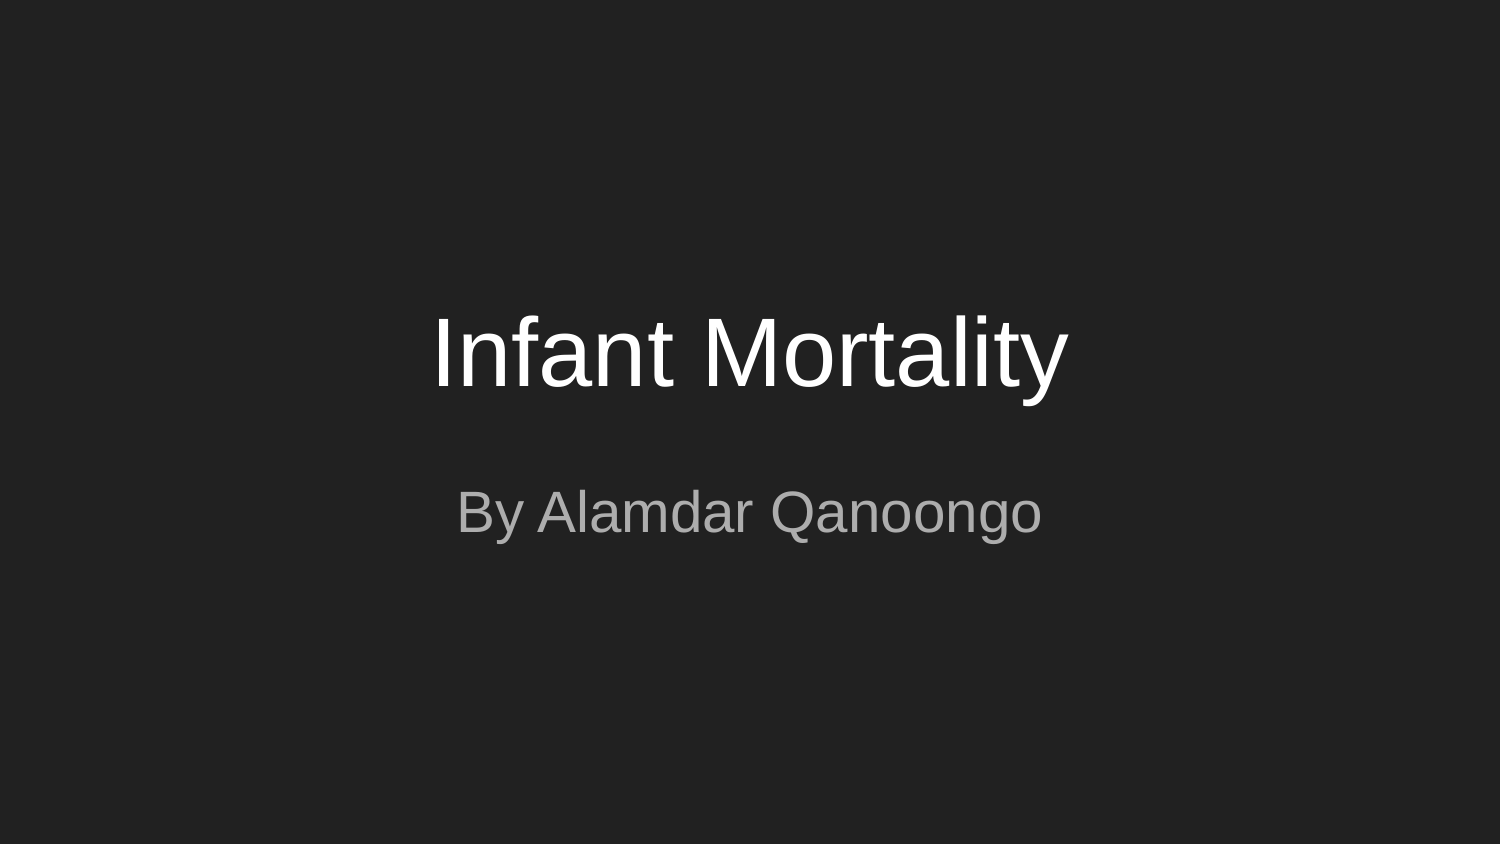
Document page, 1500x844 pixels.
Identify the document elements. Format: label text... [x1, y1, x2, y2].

title Infant Mortality [51, 260, 1449, 422]
subtitle By Alamdar Qanoongo [51, 464, 1449, 595]
